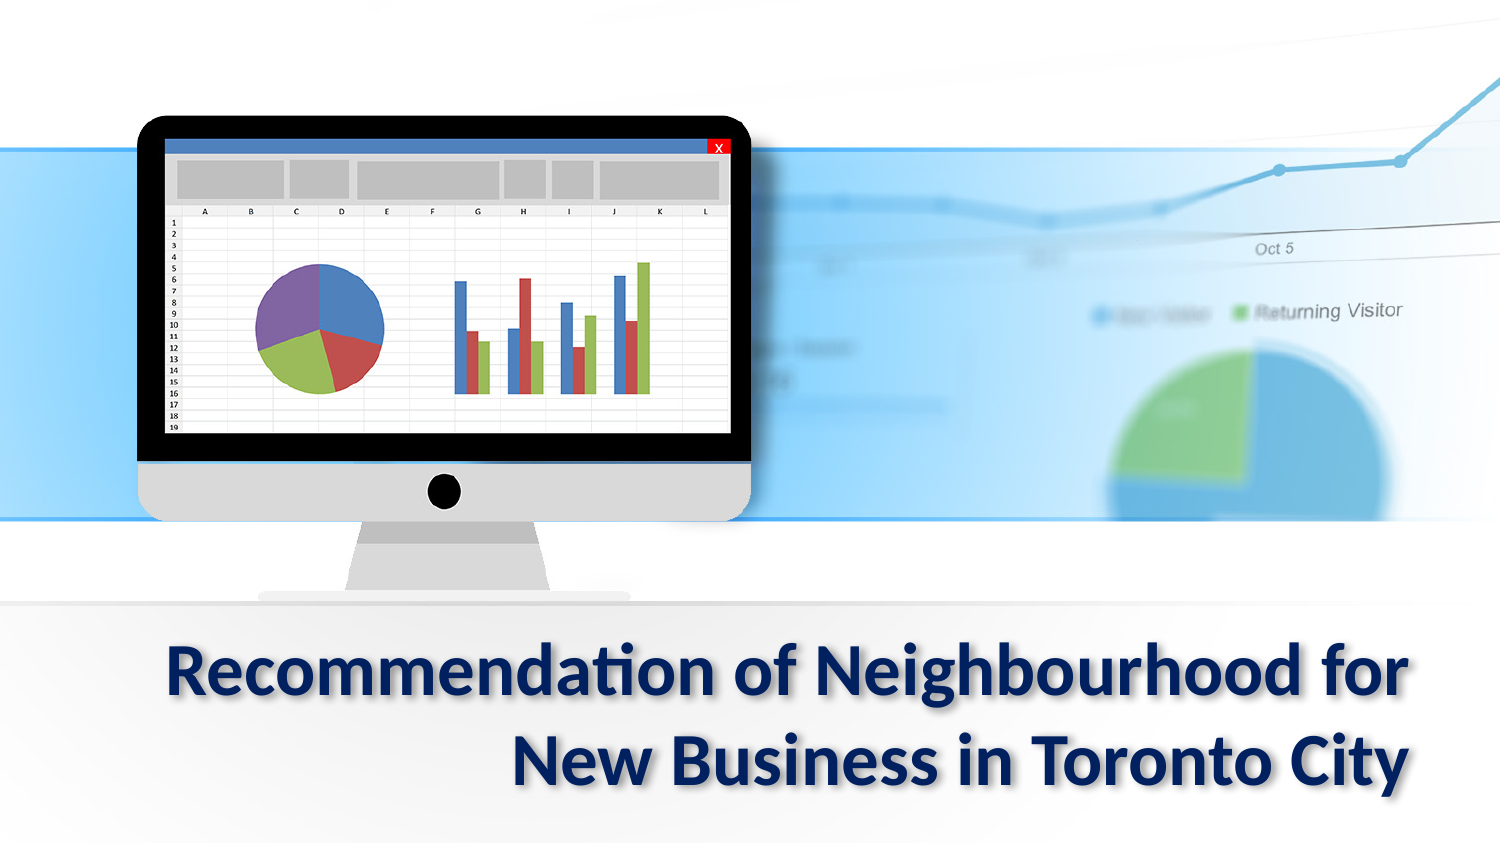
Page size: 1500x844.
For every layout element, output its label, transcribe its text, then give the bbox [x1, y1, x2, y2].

picture [0, 0, 1500, 844]
title Recommendation of Neighbourhood for New Business in Toronto City [10, 597, 1427, 823]
